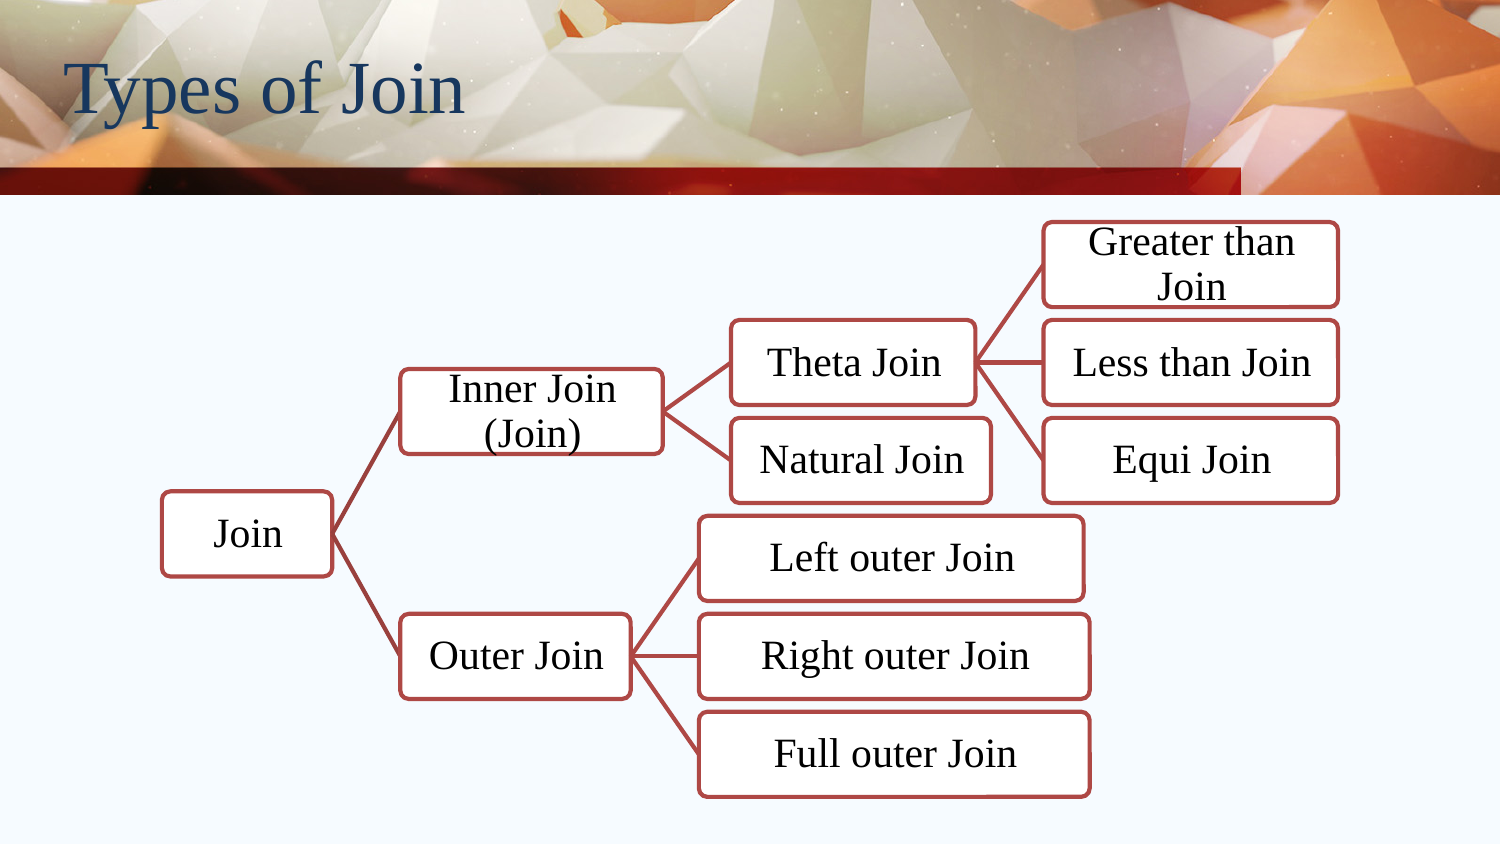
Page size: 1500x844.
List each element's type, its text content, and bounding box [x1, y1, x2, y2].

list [73, 221, 1427, 798]
picture [0, 0, 1500, 844]
title Types of Join [48, 21, 1402, 147]
